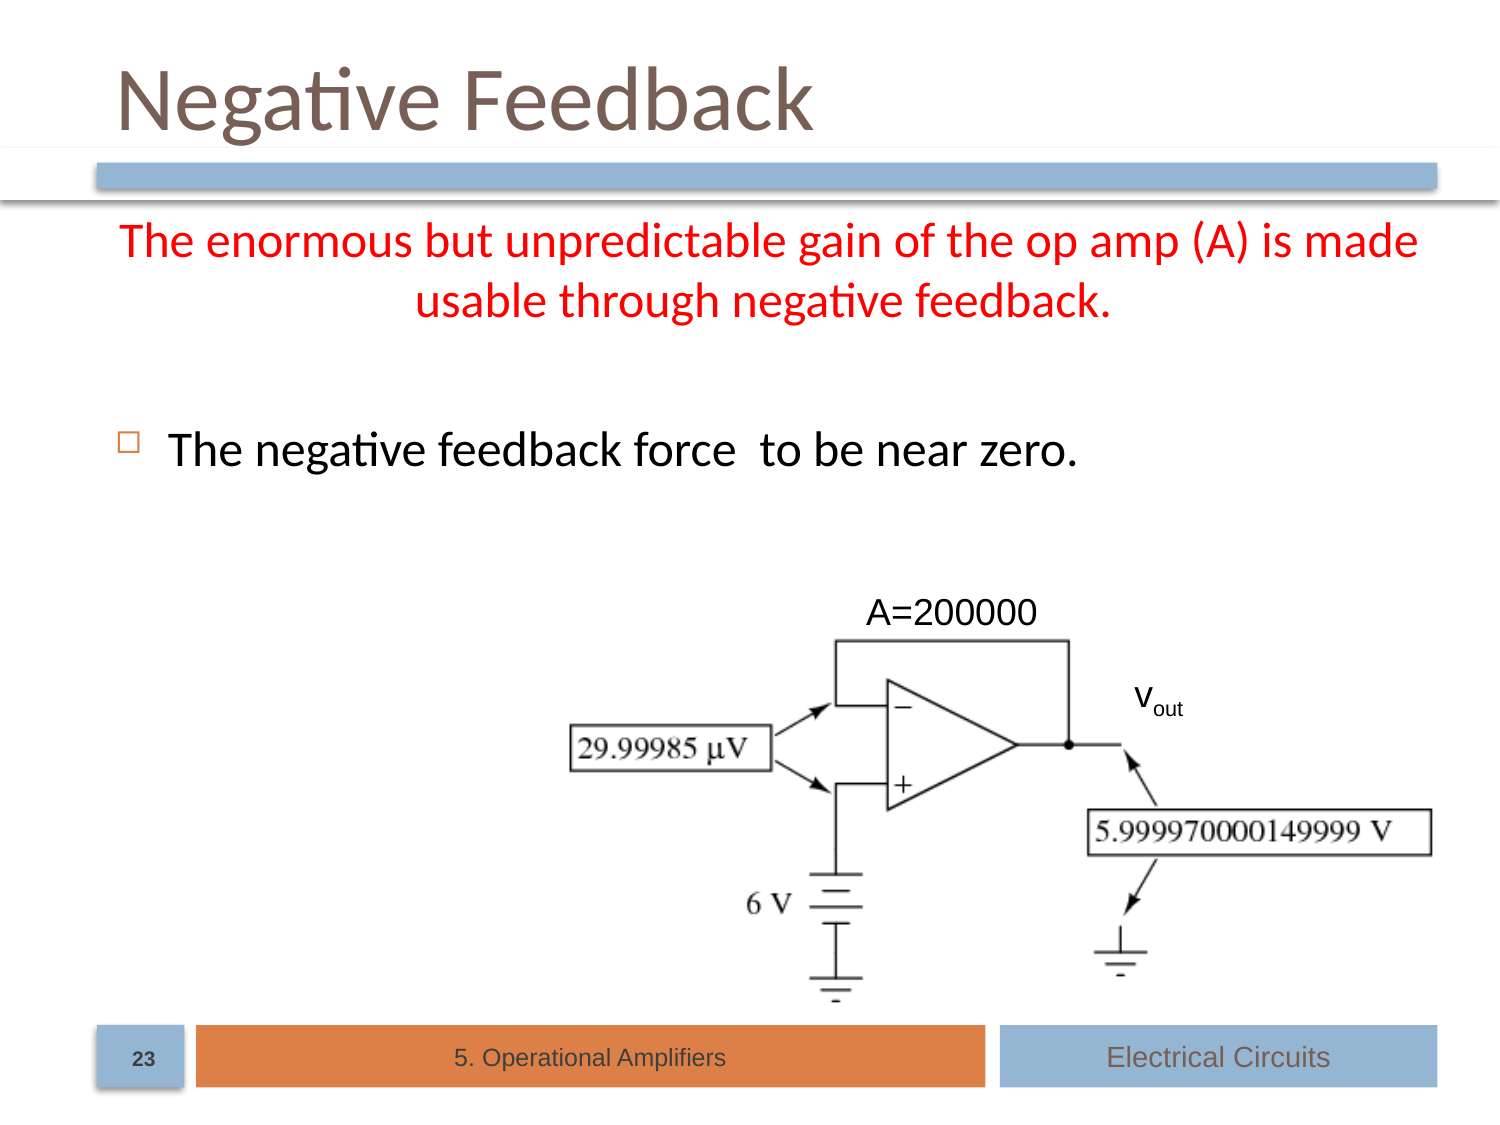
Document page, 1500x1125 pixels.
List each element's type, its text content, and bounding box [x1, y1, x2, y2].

text_box A=200000 [851, 580, 1053, 609]
slide_number Electrical Circuits [999, 1025, 1438, 1088]
slide_number 23 [99, 1038, 188, 1079]
title Negative Feedback [100, 37, 1438, 150]
footer 5. Operational Amplifiers [196, 1025, 986, 1088]
picture [563, 610, 1437, 1013]
